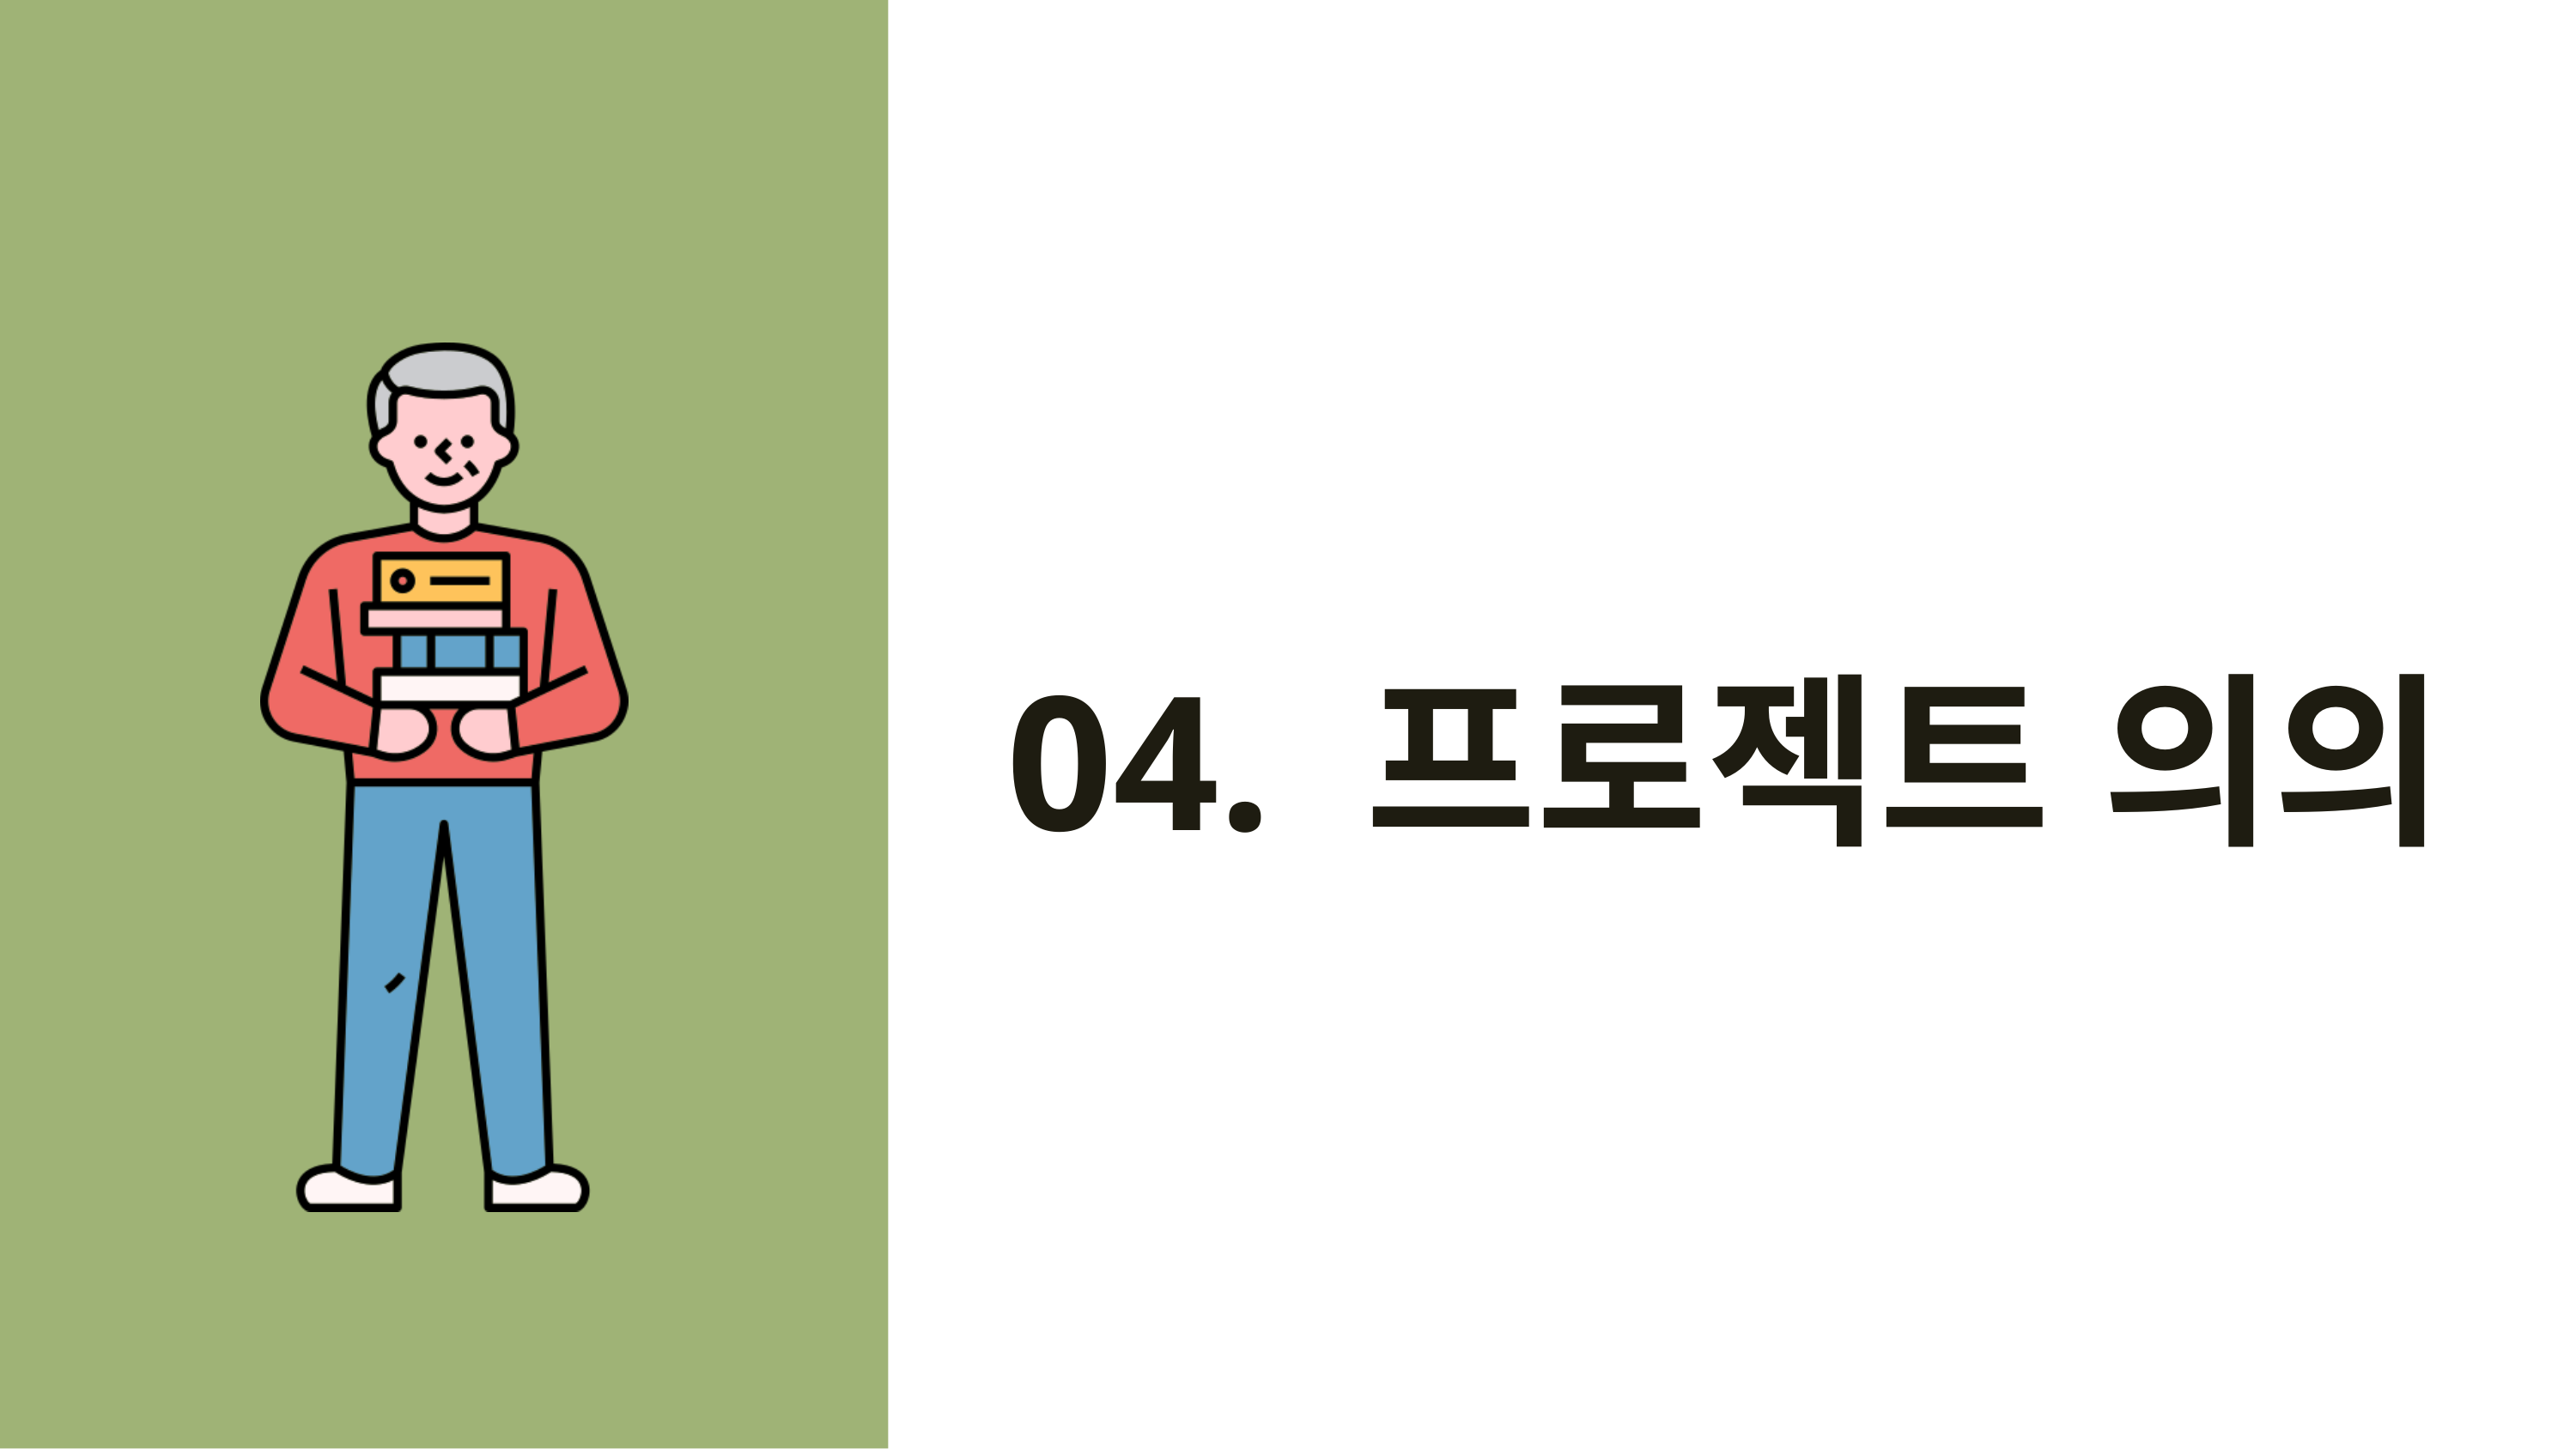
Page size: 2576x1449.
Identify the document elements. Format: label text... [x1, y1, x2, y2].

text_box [259, 342, 629, 1212]
text_box [0, 0, 890, 1449]
text_box 04. 프로젝트 의의 [955, 638, 2497, 913]
